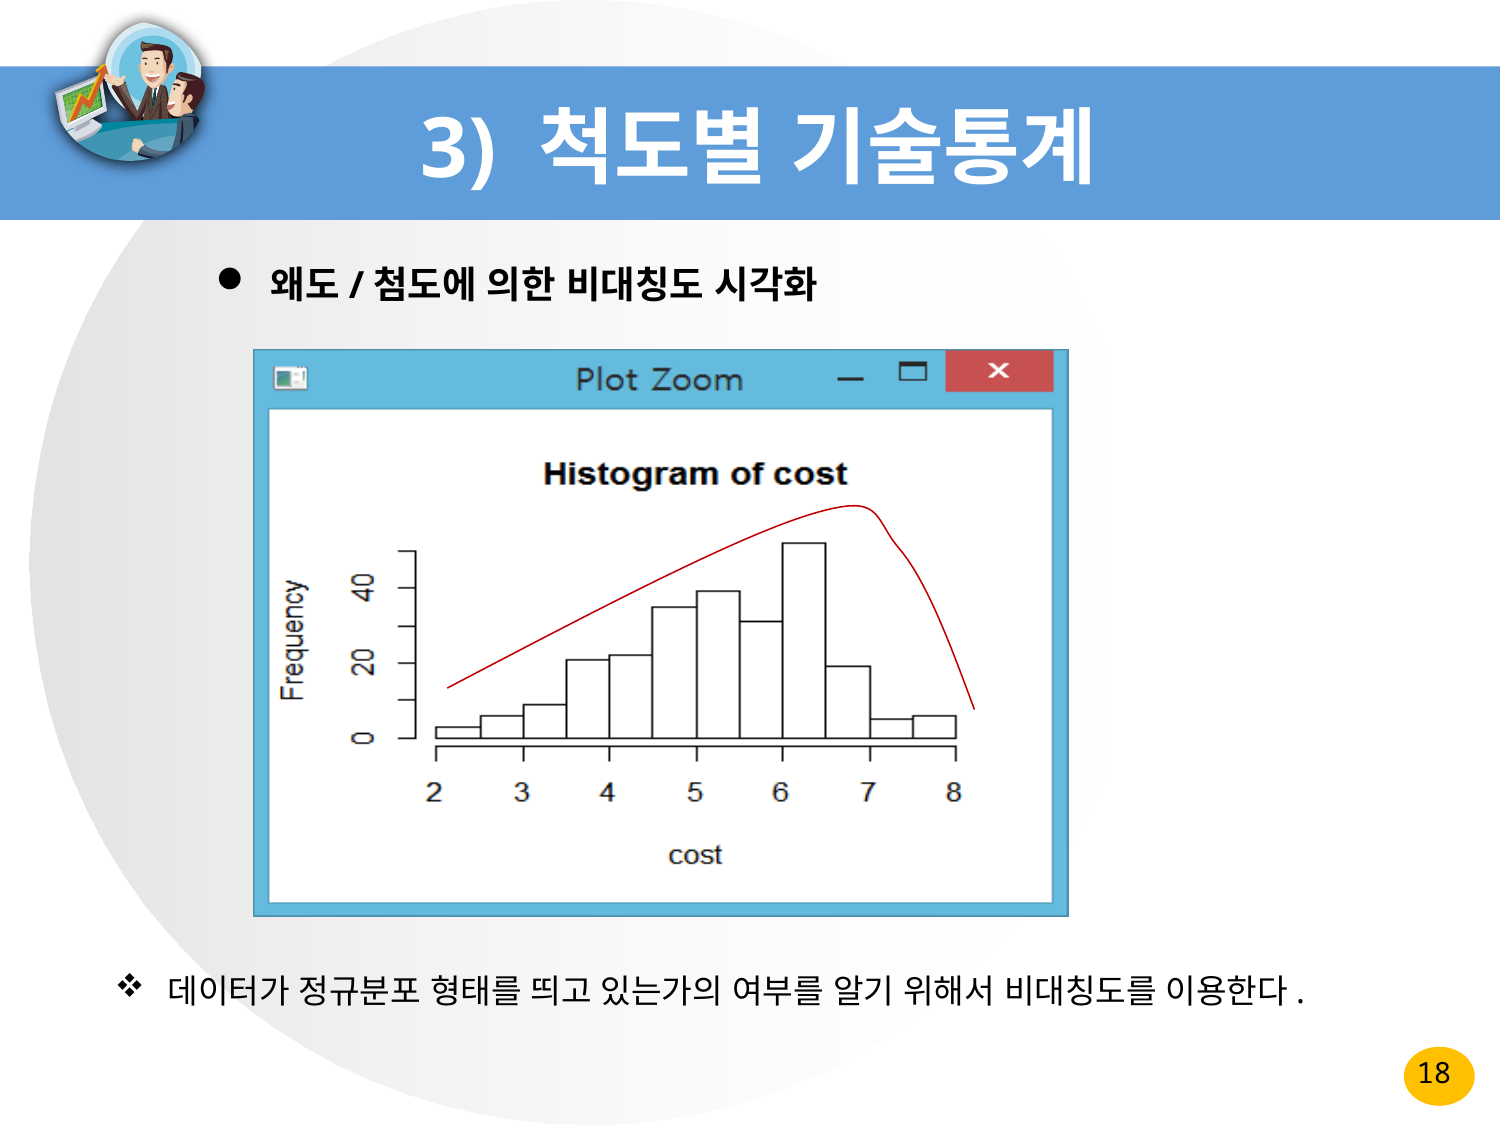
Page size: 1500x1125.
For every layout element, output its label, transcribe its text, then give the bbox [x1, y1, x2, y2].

text_box 데이터가 정규분포 형태를 띄고 있는가의 여부를 알기 위해서 비대칭도를 이용한다. [100, 962, 1436, 1018]
picture [253, 349, 1070, 918]
slide_number 18 [1368, 1046, 1500, 1090]
text_box 왜도/첨도에 의한 비대칭도 시각화 [201, 253, 834, 314]
text_box [0, 0, 1500, 75]
title 3) 척도별 기술통계 [17, 87, 1500, 200]
